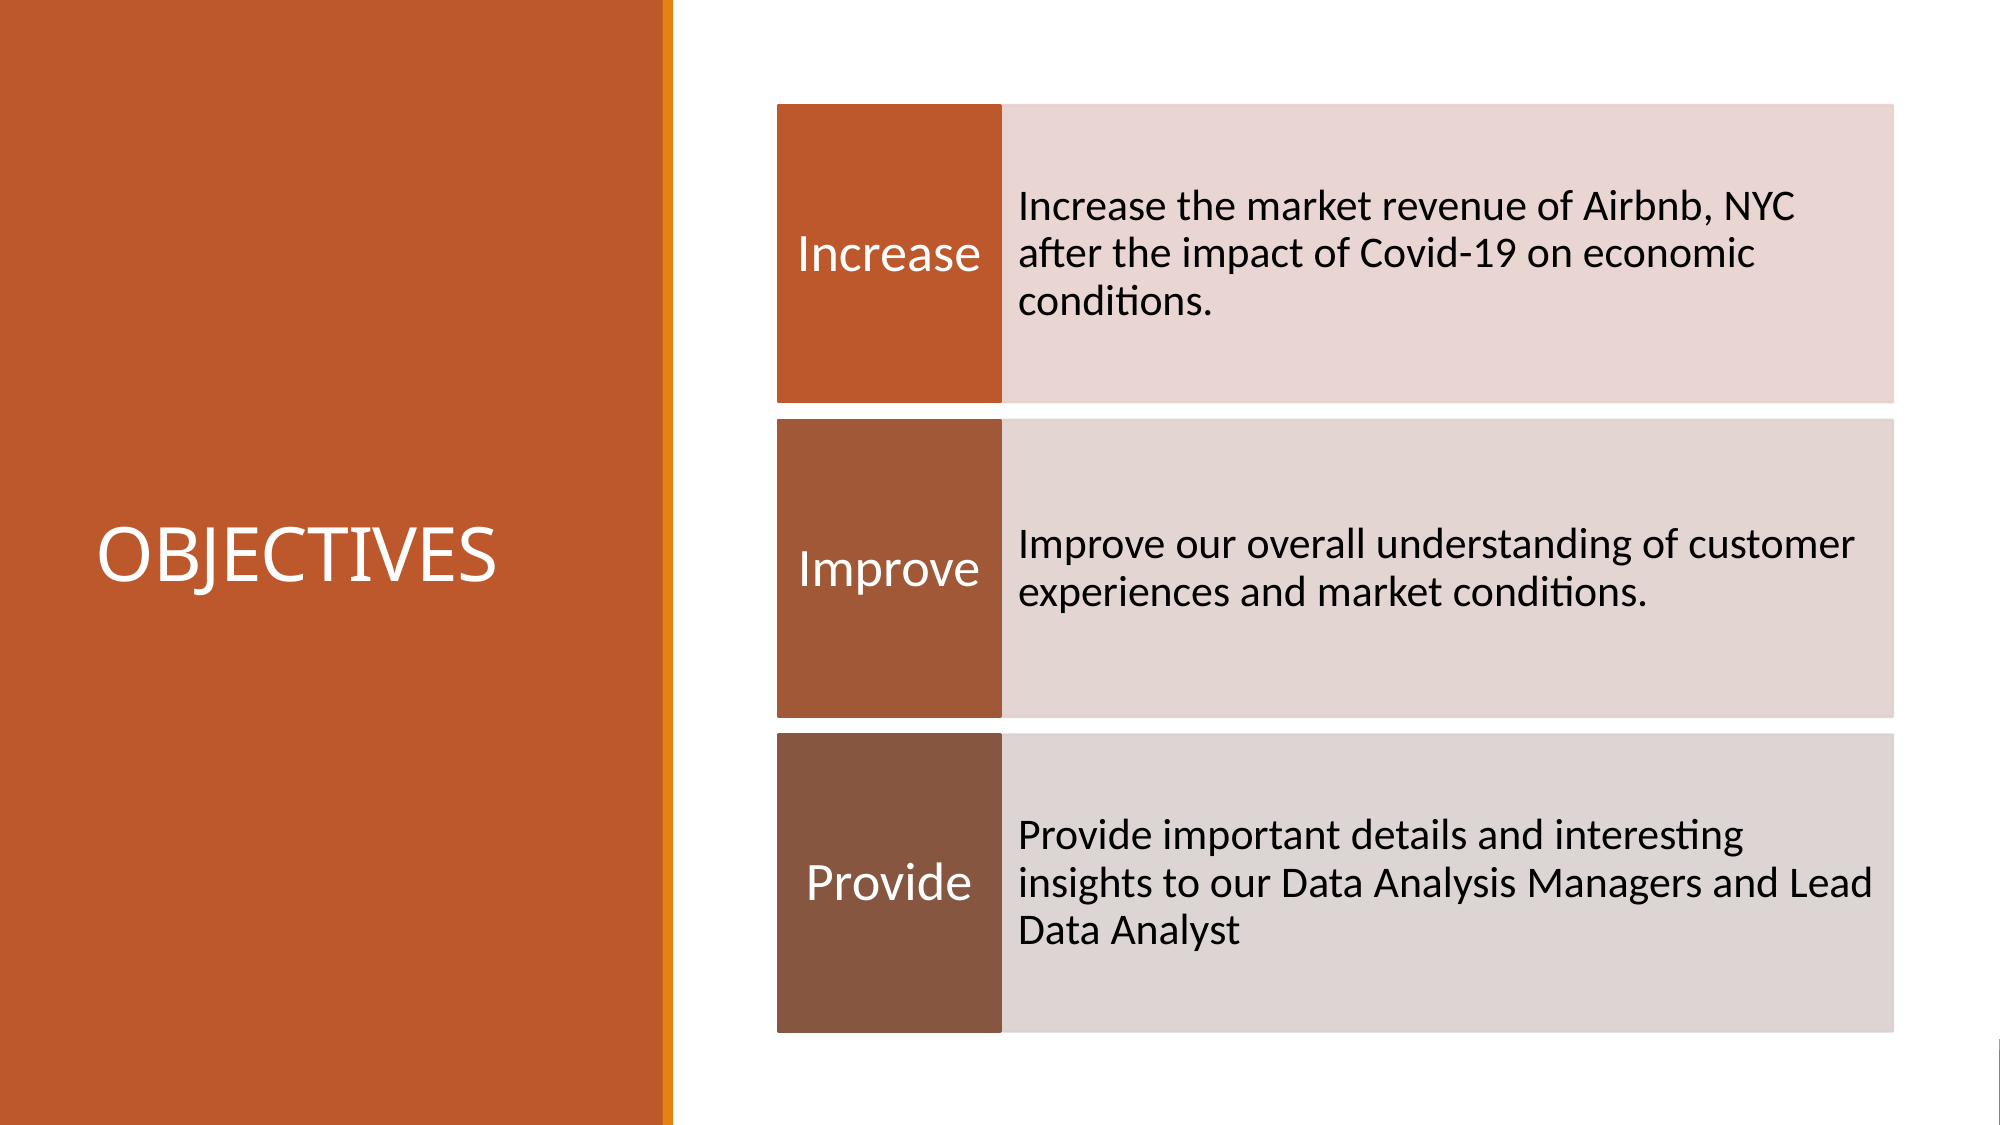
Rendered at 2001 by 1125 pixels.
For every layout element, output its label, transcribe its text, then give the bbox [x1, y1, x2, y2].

text_box [674, 0, 2000, 1125]
title OBJECTIVES [80, 84, 587, 1032]
text_box [661, 0, 674, 1125]
text_box [0, 0, 661, 1125]
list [777, 104, 1894, 1033]
